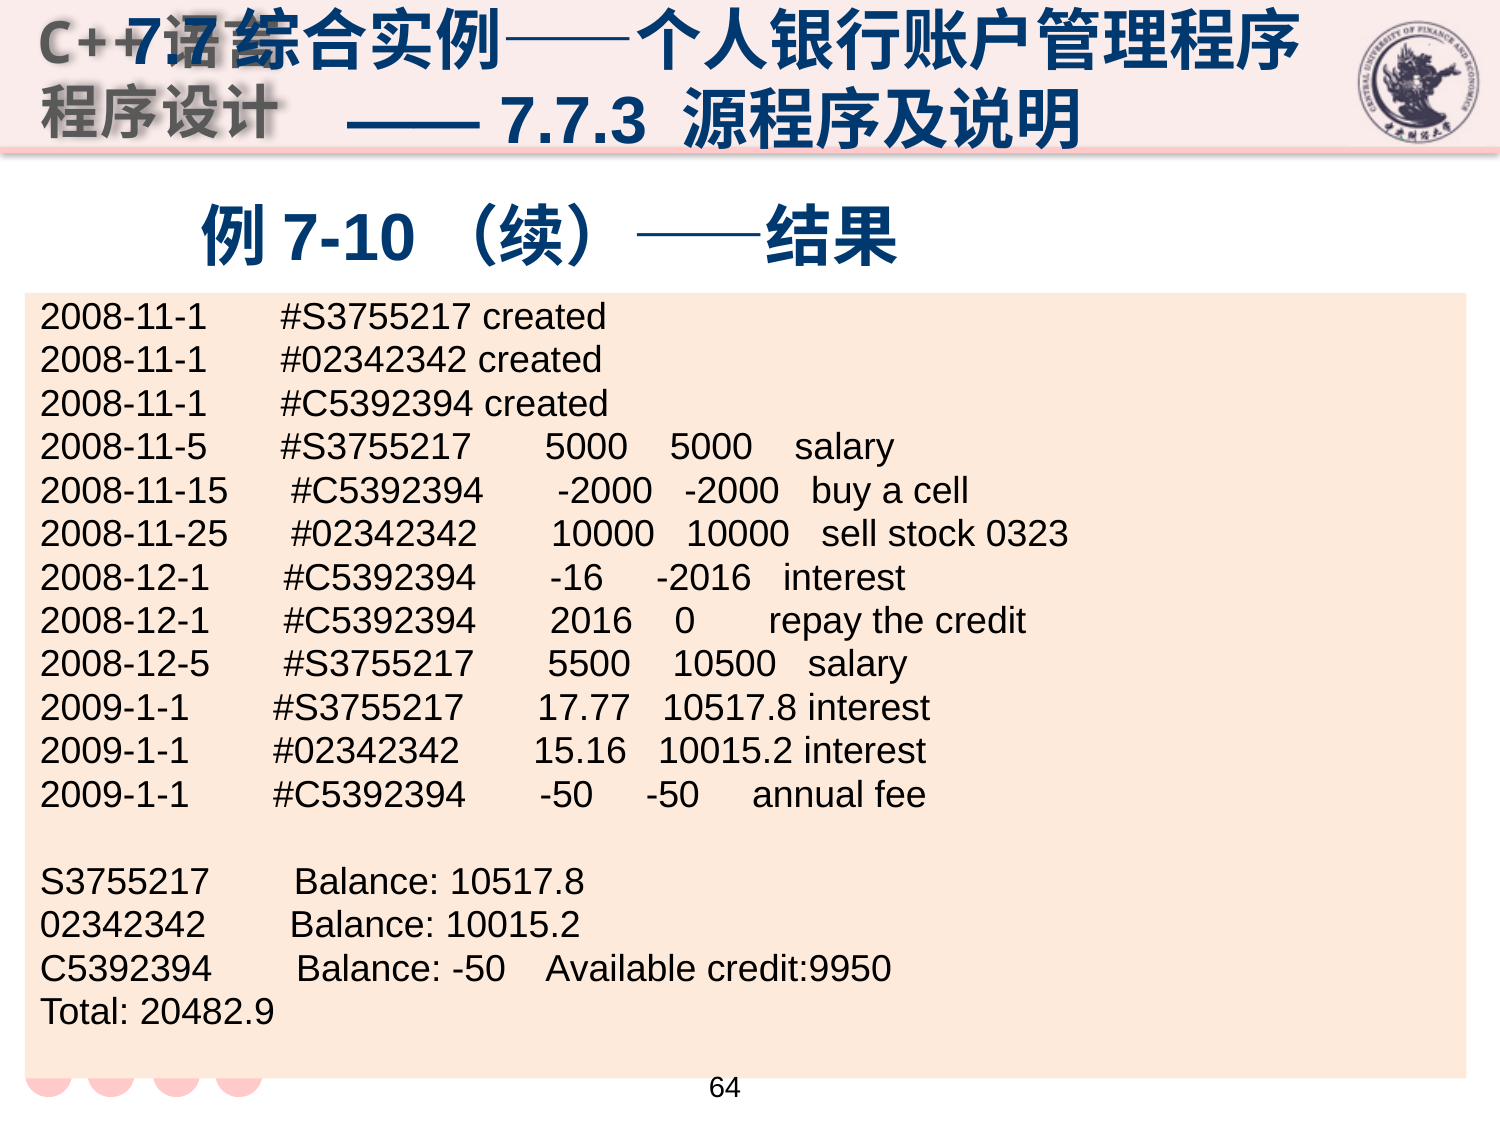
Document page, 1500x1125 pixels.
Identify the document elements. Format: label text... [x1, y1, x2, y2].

picture [0, 0, 1500, 147]
slide_number 64 [674, 1046, 776, 1125]
text_box 7.7综合实例——个人银行账户管理程序 —— 7.7.3 源程序及说明 [35, 42, 1395, 113]
title 例7-10（续）——结果 [0, 155, 1100, 313]
list 2008-11-1 #S3755217 created 2008-11-1 #02342342 created 2008-11-1 #C5392394 created 2008-11-5 #S3755217 5000 5000 salary 2008-11-15 #C5392394 -2000 -2000 buy a cell 2008-11-25 #02342342 10000 10000 sell stock 0323 2008-12-1 #C5392394 -16 -2016 interest 2008-12-1 #C5392394 2016 0 repay the credit 2008-12-5 #S3755217 5500 10500 salary 2009-1-1 #S3755217 17.77 10517.8 interest 2009-1-1 #02342342 15.16 10015.2 interest 2009-1-1 #C5392394 -50 -50 annual fee S3755217 Balance: 10517.8 02342342 Balance: 10015.2 C5392394 Balance: -50 Available credit:9950 Total: 20482.9 [24, 292, 1467, 1079]
